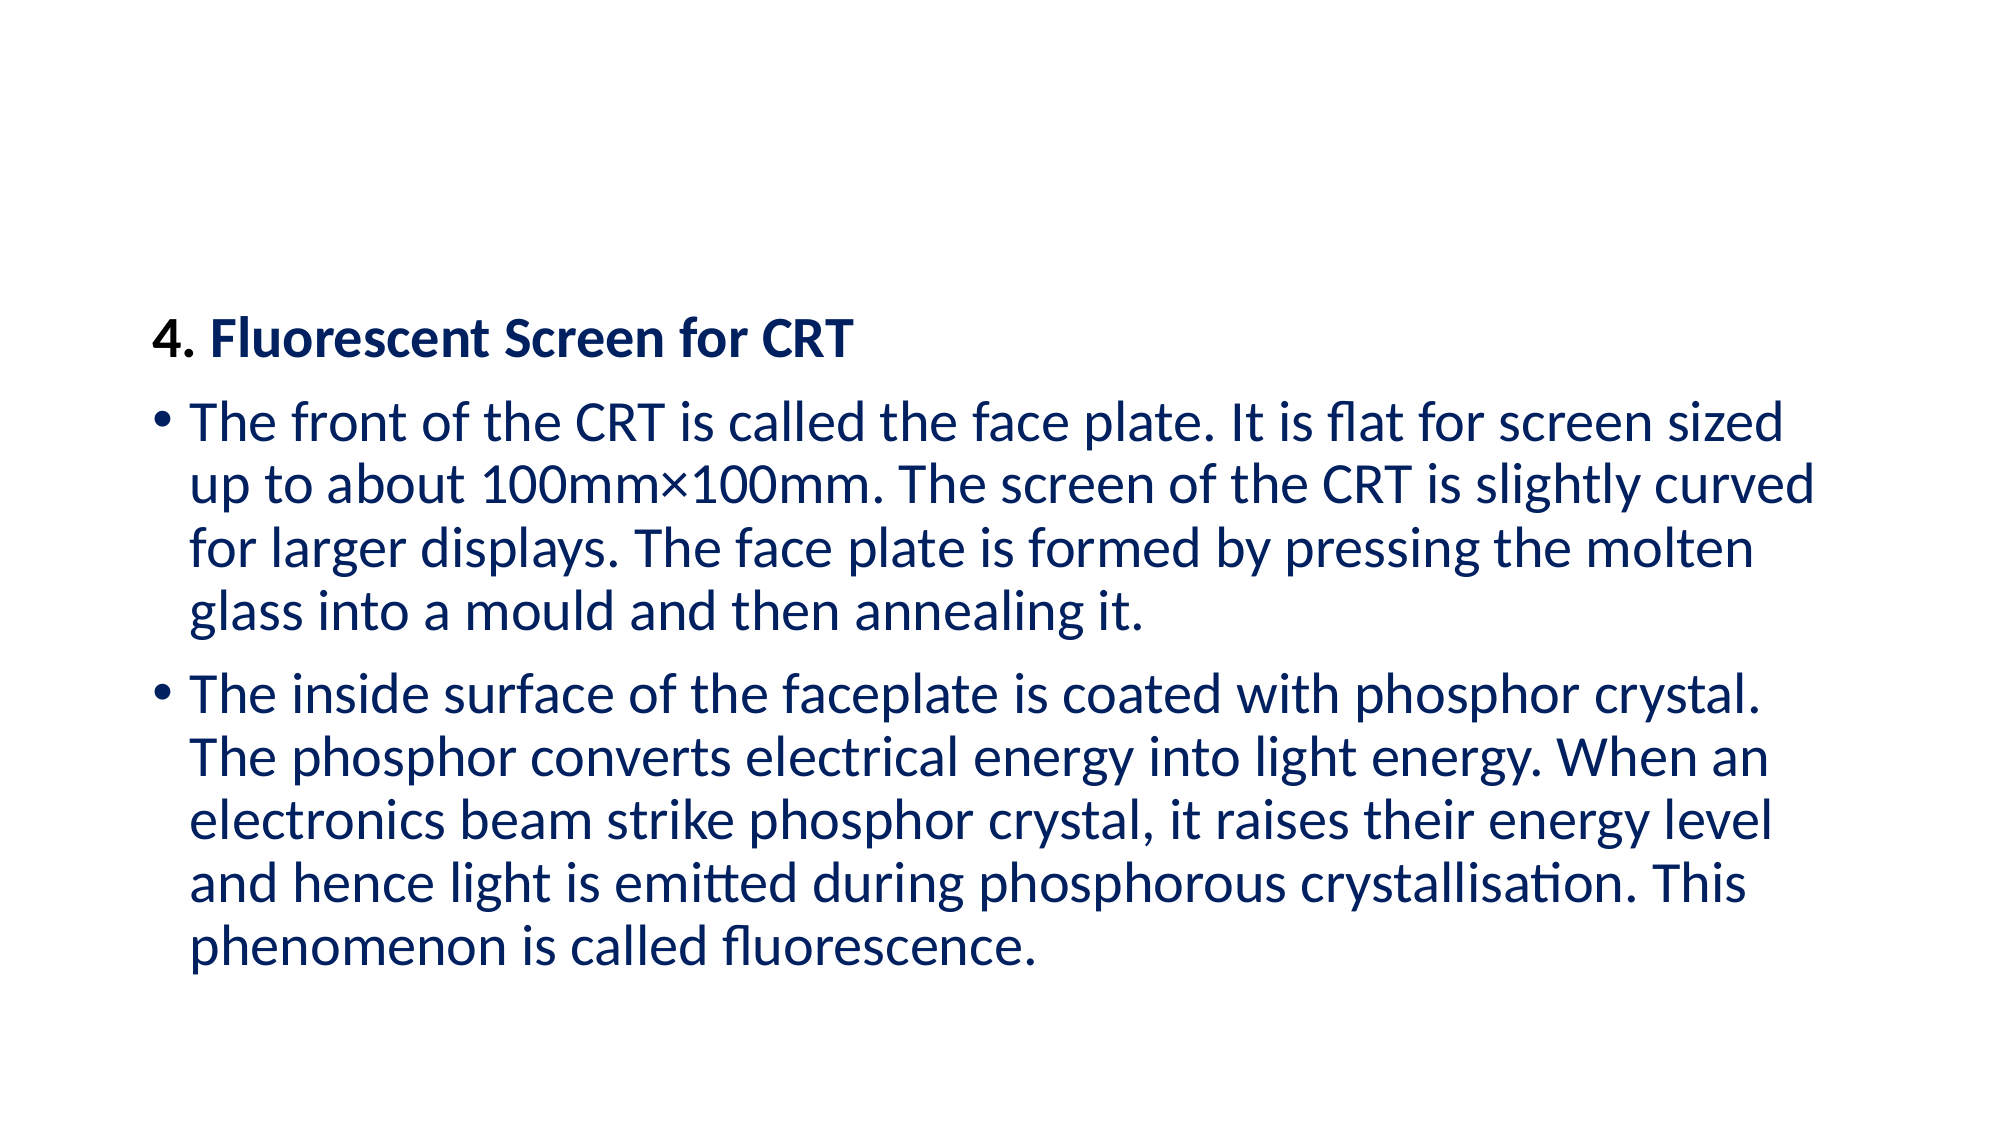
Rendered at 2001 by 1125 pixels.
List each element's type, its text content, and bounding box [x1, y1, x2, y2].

list 4. Fluorescent Screen for CRT The front of the CRT is called the face plate. It is flat for screen sized up to about 100mm×100mm. The screen of the CRT is slightly curved for larger displays. The face plate is formed by pressing the molten glass into a mould and then annealing it. The inside surface of the faceplate is coated with phosphor crystal. The phosphor converts electrical energy into light energy. When an electronics beam strike phosphor crystal, it raises their energy level and hence light is emitted during phosphorous crystallisation. This phenomenon is called fluorescence. [137, 299, 1863, 1014]
